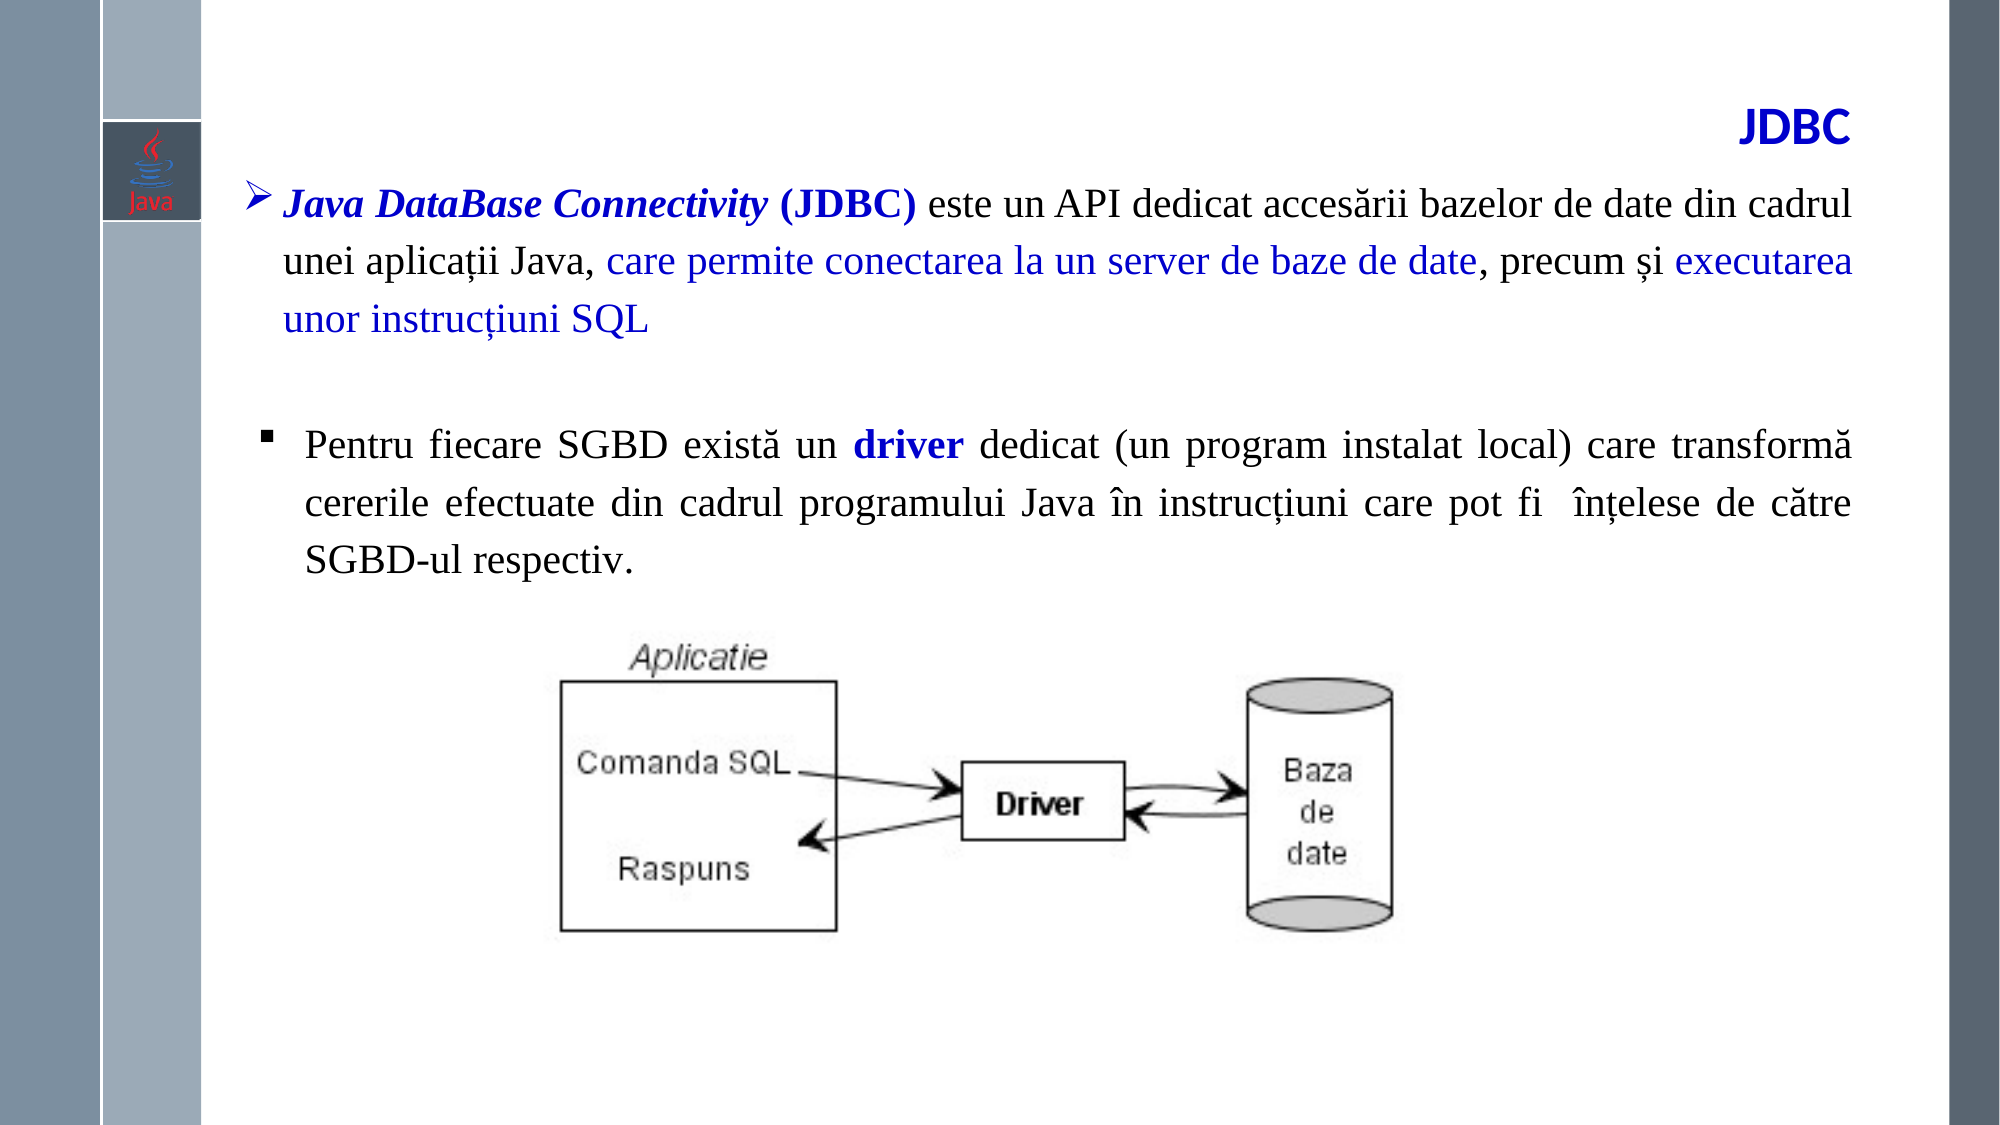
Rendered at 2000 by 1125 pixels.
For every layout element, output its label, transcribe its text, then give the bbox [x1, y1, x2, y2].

title JDBC [261, 29, 1867, 160]
picture [524, 611, 1425, 949]
list Java DataBase Connectivity (JDBC) este un API dedicat accesării bazelor de date din cadrul unei aplicații Java, care permite conectarea la un server de baze de date, precum și executarea unor instrucțiuni SQL Pentru fiecare SGBD există un driver dedicat (un program instalat local) care transformă cererile efectuate din cadrul programului Java în instrucțiuni care pot fi înțelese de către SGBD-ul respectiv. [227, 160, 1869, 1059]
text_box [102, 122, 200, 221]
